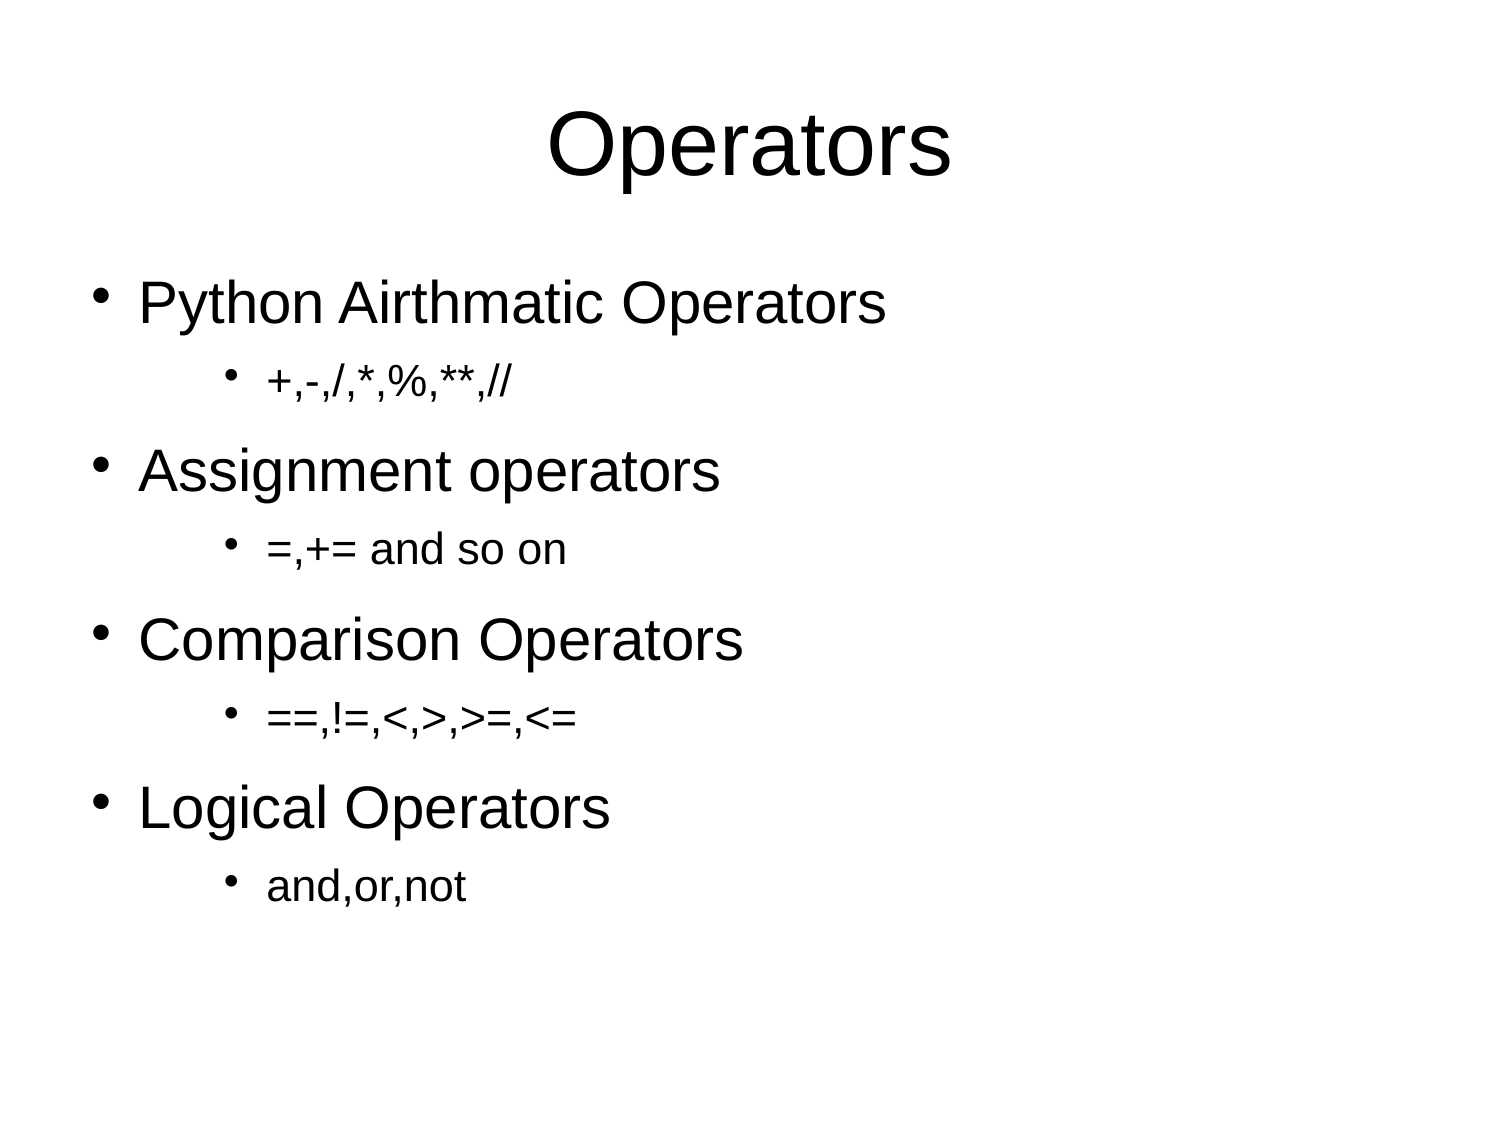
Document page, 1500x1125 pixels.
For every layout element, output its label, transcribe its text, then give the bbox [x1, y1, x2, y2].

text_box Operators [75, 44, 1425, 233]
text_box Python Airthmatic Operators +,-,/,*,%,**,// Assignment operators =,+= and so on Comparison Operators ==,!=,<,>,>=,<= Logical Operators and,or,not [74, 263, 1425, 916]
